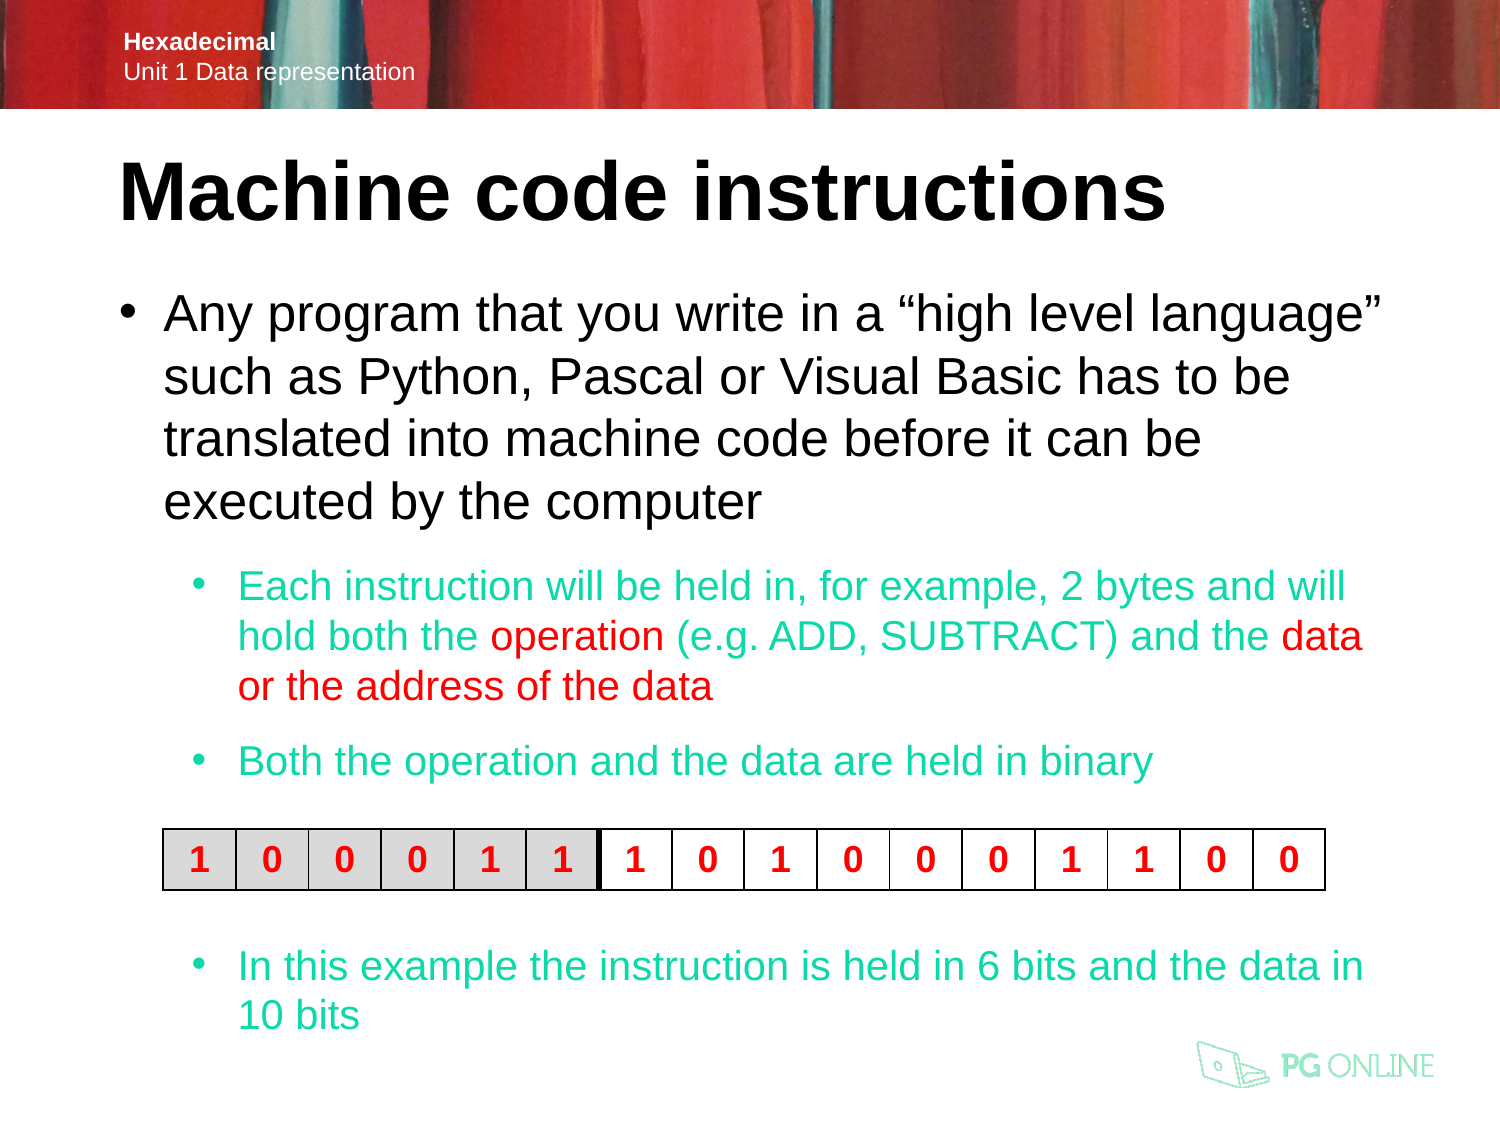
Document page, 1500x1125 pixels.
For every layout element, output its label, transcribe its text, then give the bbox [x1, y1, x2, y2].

table_header 1 [602, 830, 671, 889]
table_header 0 [818, 830, 889, 889]
table_header 0 [890, 830, 961, 889]
table_header 0 [382, 830, 453, 889]
table_header 1 [1108, 830, 1179, 889]
table_header 1 [455, 830, 525, 889]
list Machine code instructions [118, 148, 1401, 259]
table_header 0 [237, 830, 308, 889]
table_header 1 [164, 830, 235, 889]
table_header 1 [745, 830, 816, 889]
table_header 0 [1254, 830, 1324, 889]
picture [0, 0, 1500, 109]
table_header 1 [1036, 830, 1107, 889]
table_header 0 [309, 830, 380, 889]
table_header 0 [1181, 830, 1252, 889]
list Any program that you write in a “high level language” such as Python, Pascal or Visual Basic has to be translated into machine code before it can be executed by the computer Each instruction will be held in, for example, 2 bytes and will hold both the operation (e.g. ADD, SUBTRACT) and the data or the address of the data Both the operation and the data are held in binary In this example the instruction is held in 6 bits and the data in 10 bits [118, 279, 1398, 847]
table_header 0 [673, 830, 743, 889]
table_header 1 [527, 830, 596, 889]
table_header 0 [963, 830, 1034, 889]
